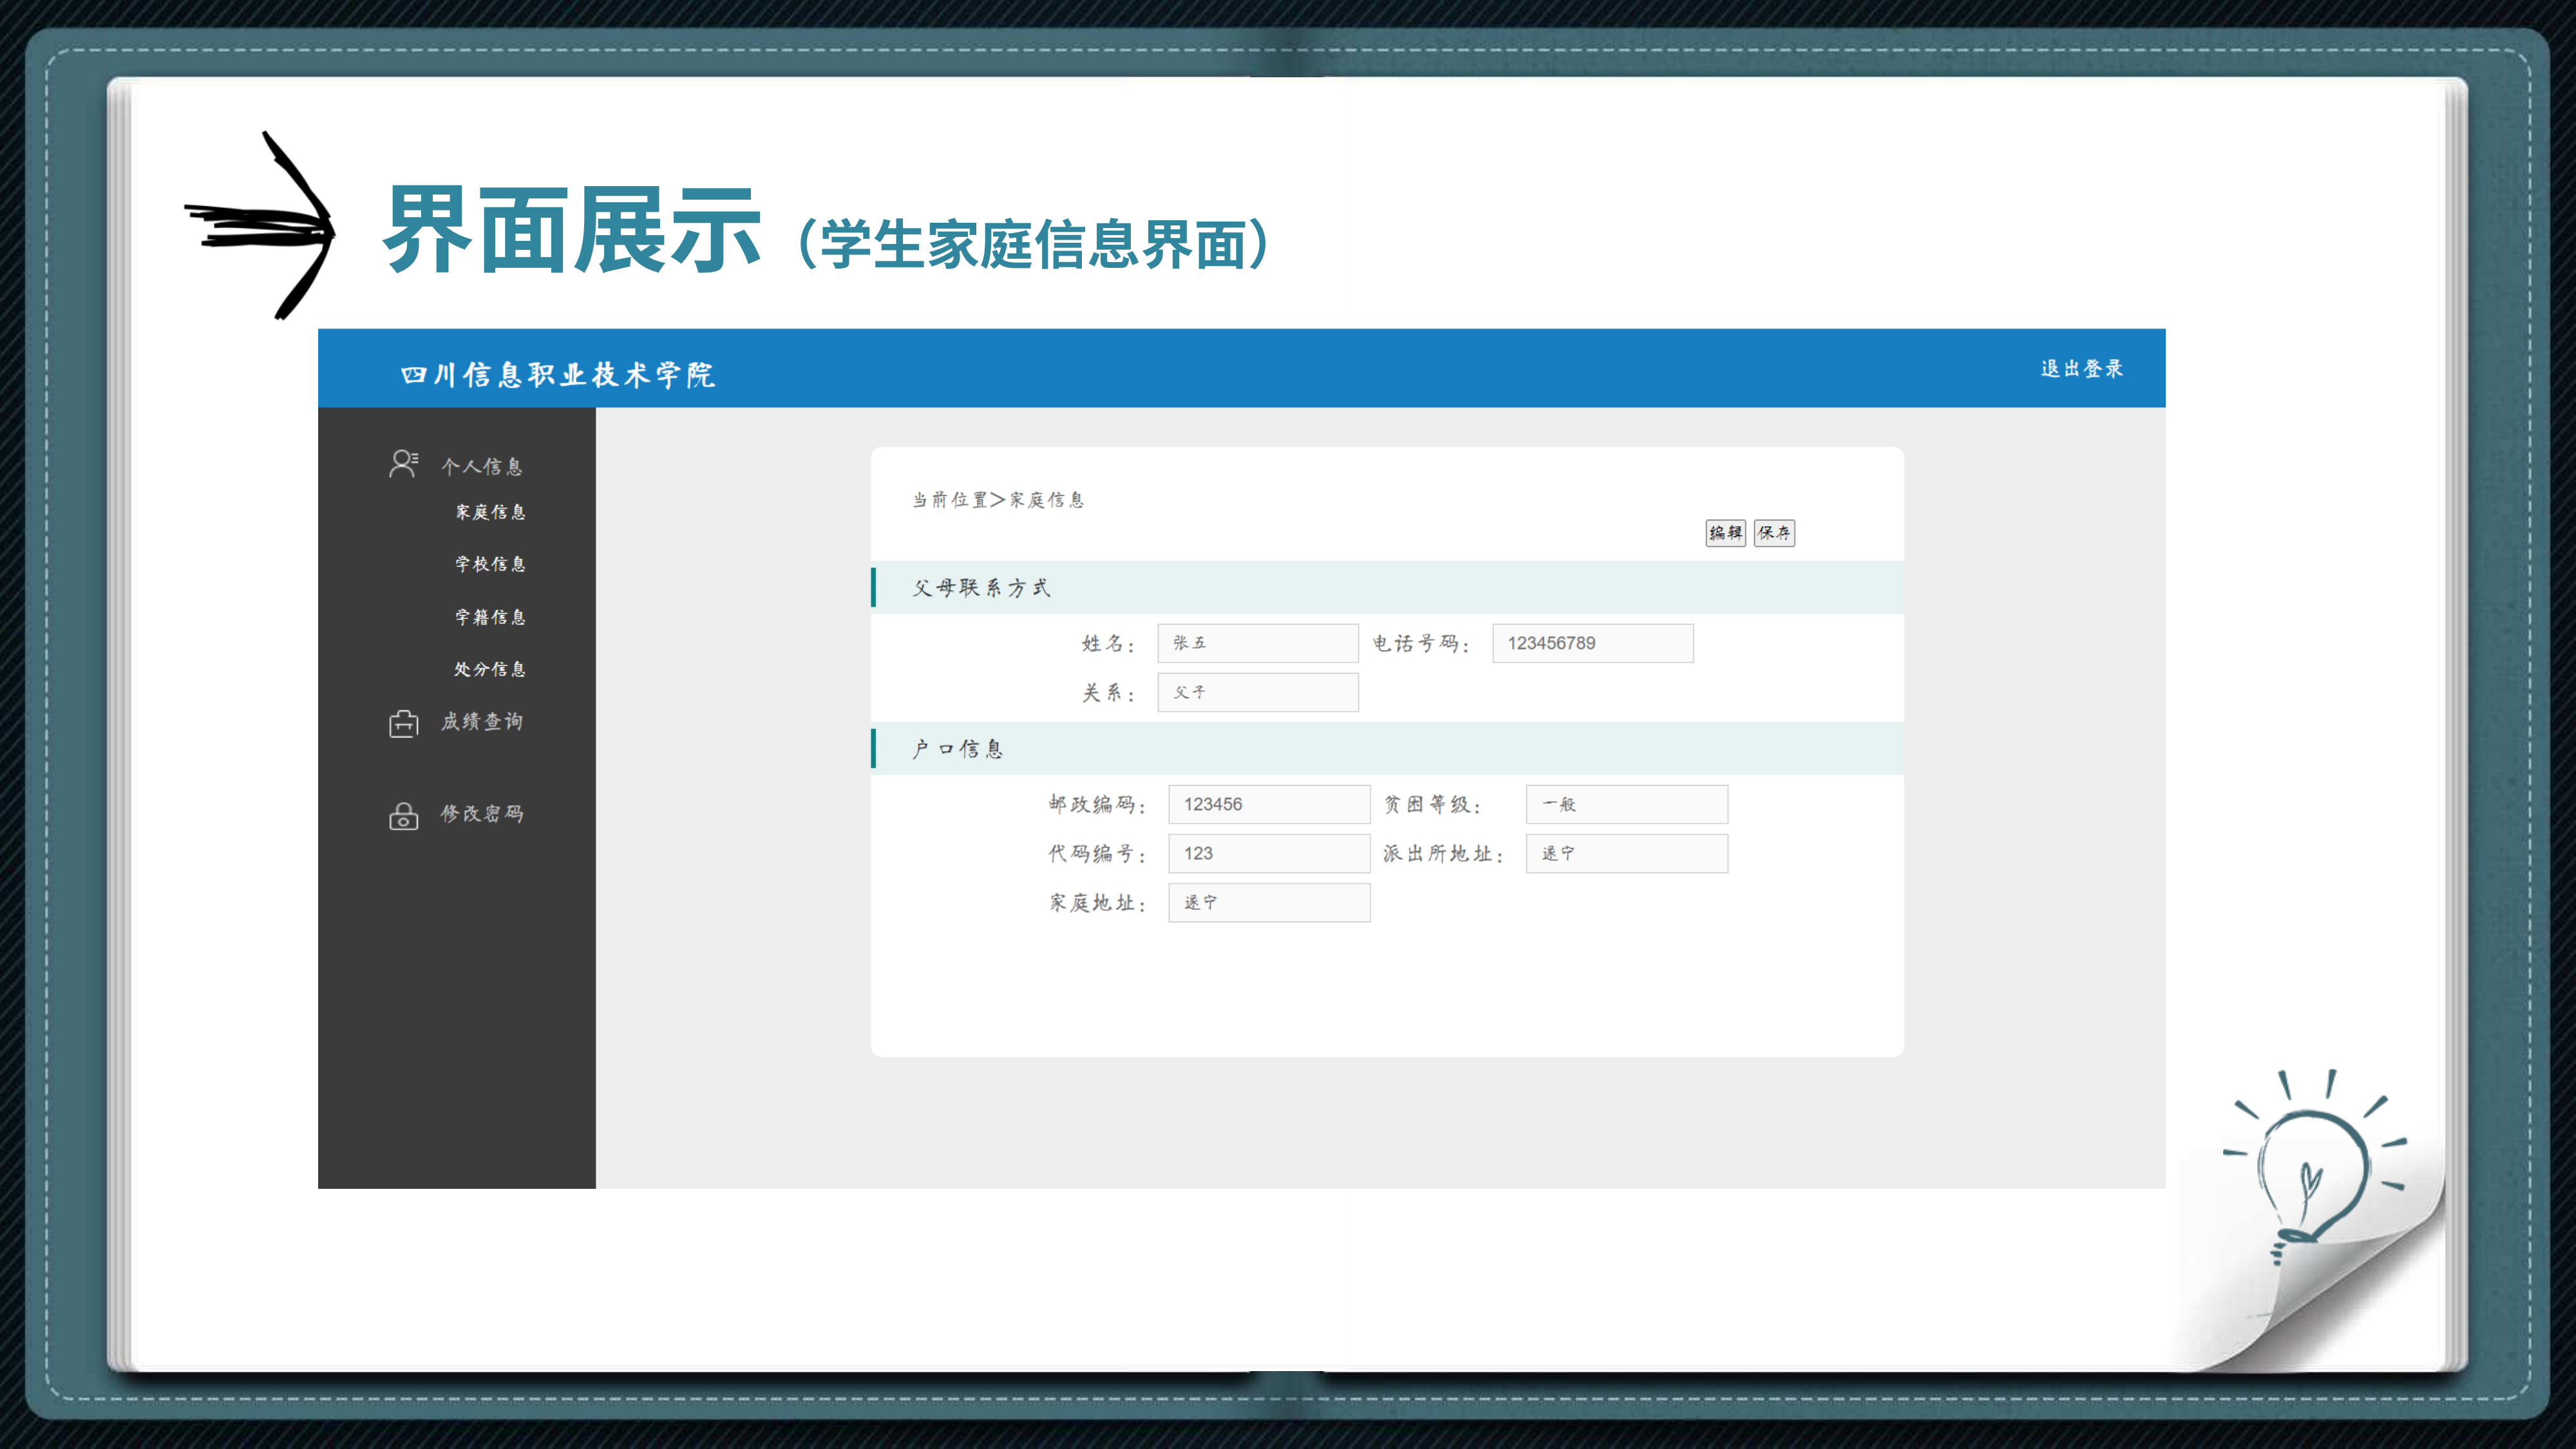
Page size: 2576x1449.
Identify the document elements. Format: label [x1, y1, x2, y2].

text_box [0, 0, 2576, 1449]
picture [318, 327, 2166, 1189]
